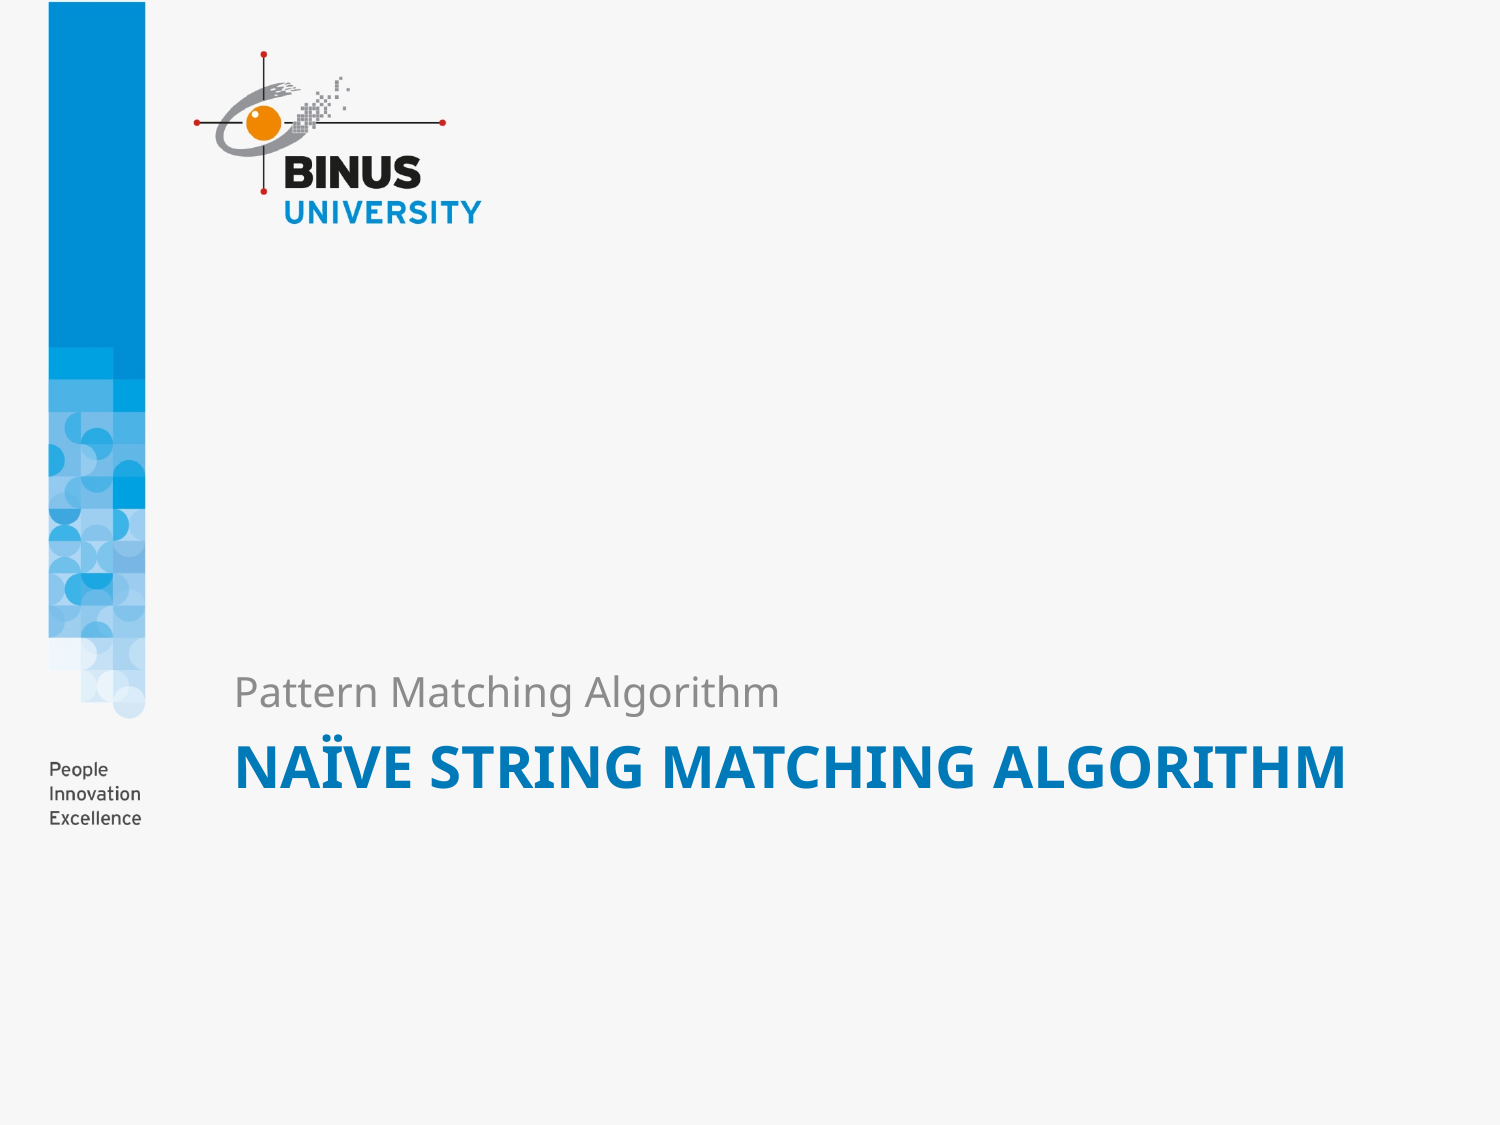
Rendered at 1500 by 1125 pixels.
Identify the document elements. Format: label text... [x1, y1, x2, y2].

title Naïve String Matching Algorithm [218, 723, 1424, 835]
picture [0, 0, 1500, 845]
list Pattern Matching Algorithm [218, 476, 1424, 723]
